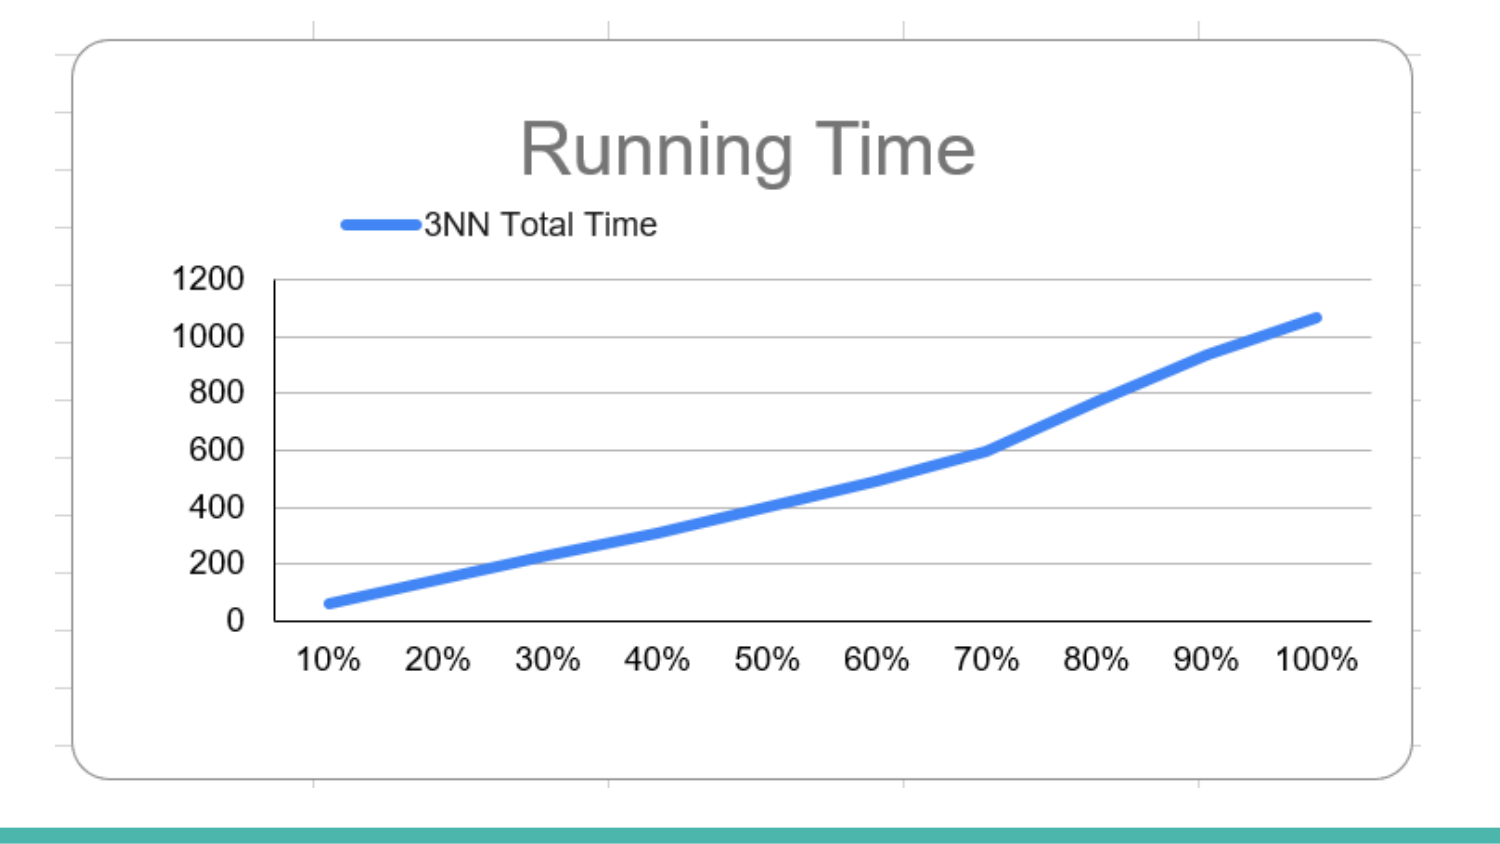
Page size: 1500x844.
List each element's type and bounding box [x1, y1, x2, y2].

picture [54, 21, 1421, 788]
